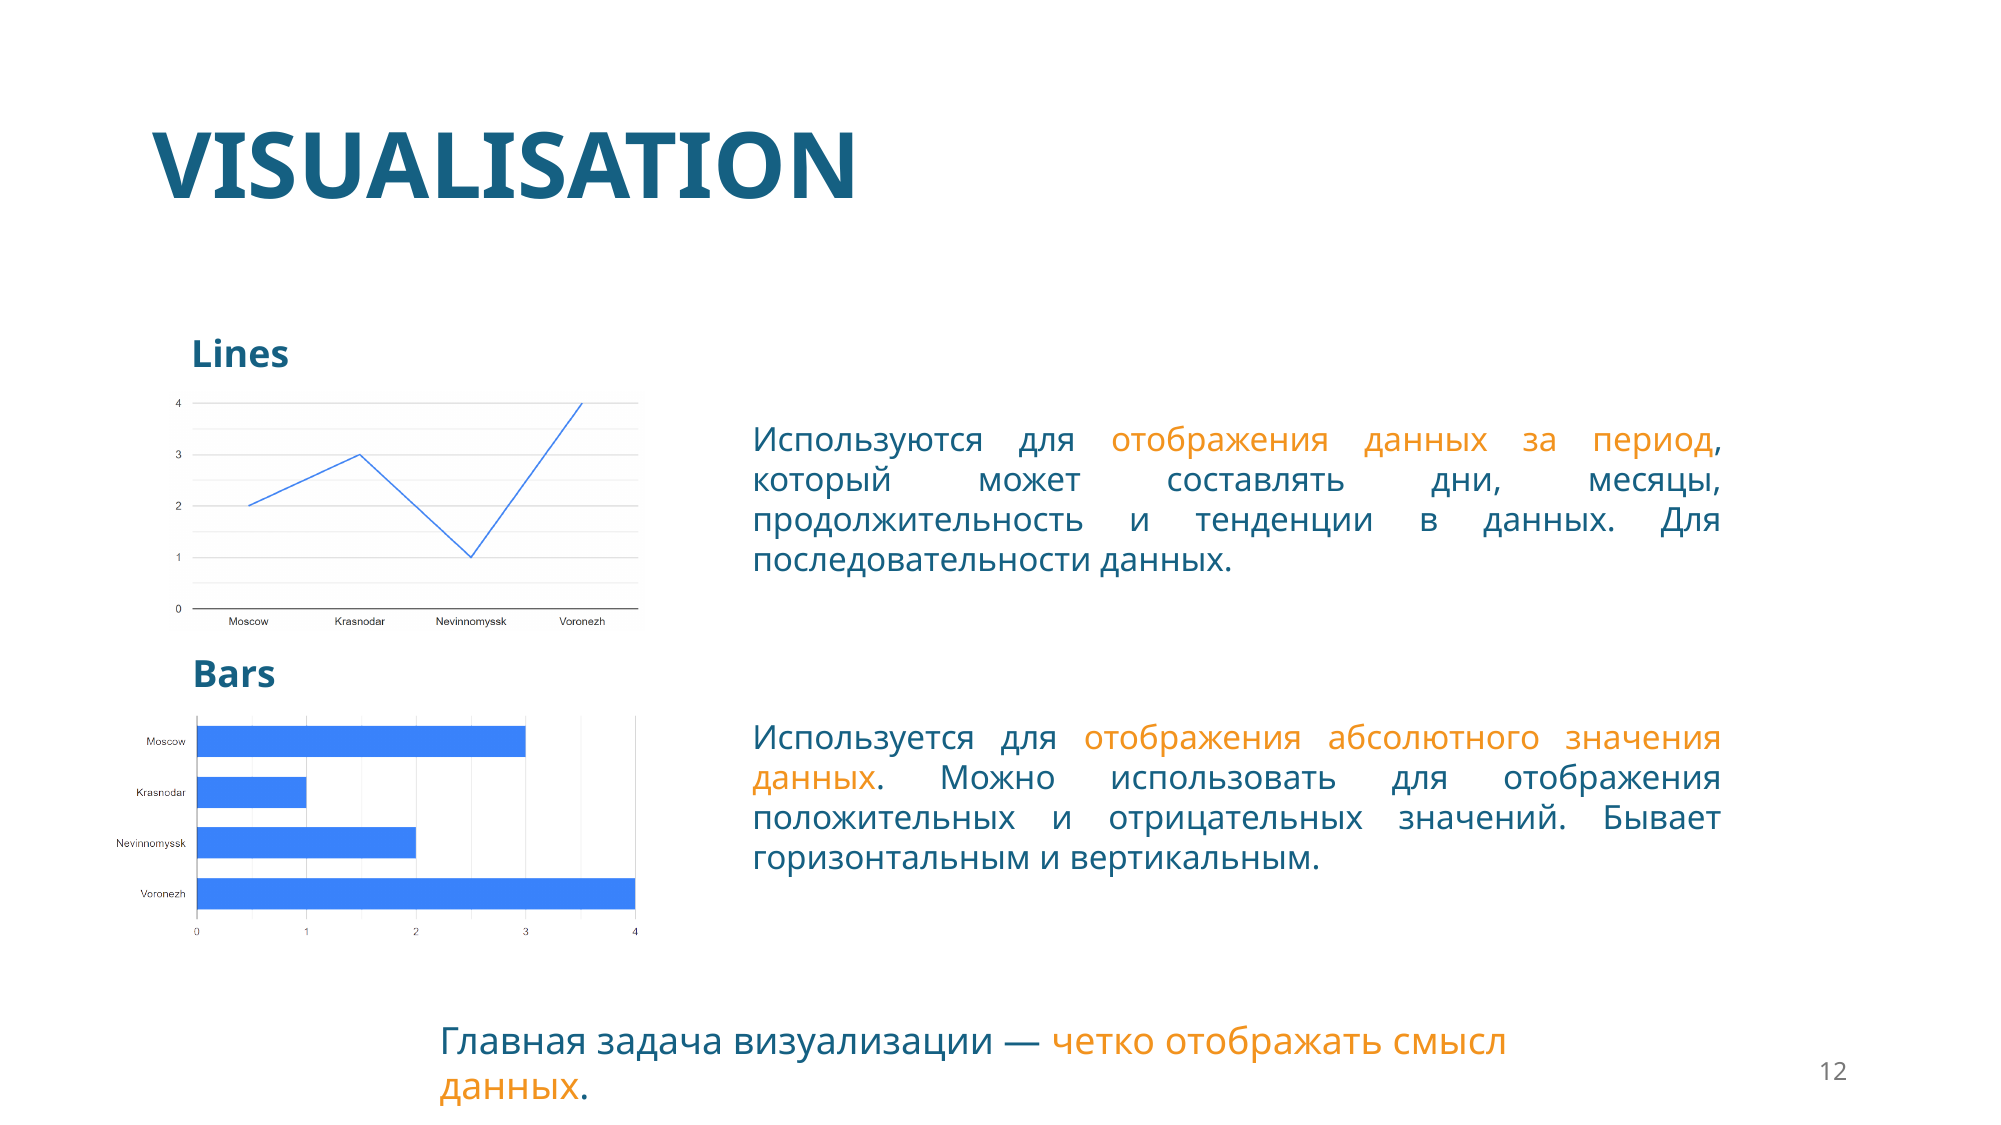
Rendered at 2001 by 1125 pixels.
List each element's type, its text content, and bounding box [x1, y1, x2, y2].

text_box Используется для отображения абсолютного значения данных. Можно использовать для отображения положительных и отрицательных значений. Бывает горизонтальным и вертикальным. [737, 708, 1738, 884]
slide_number 12 [1575, 1042, 1863, 1103]
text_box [168, 322, 646, 632]
title VISUALISATION [137, 59, 1863, 278]
text_box Главная задача визуализации — четко отображать смысл данных. [424, 1009, 1575, 1114]
text_box Используются для отображения данных за период, который может составлять дни, месяцы, продолжительность и тенденции в данных. Для последовательности данных. [737, 411, 1738, 586]
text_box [105, 642, 644, 953]
